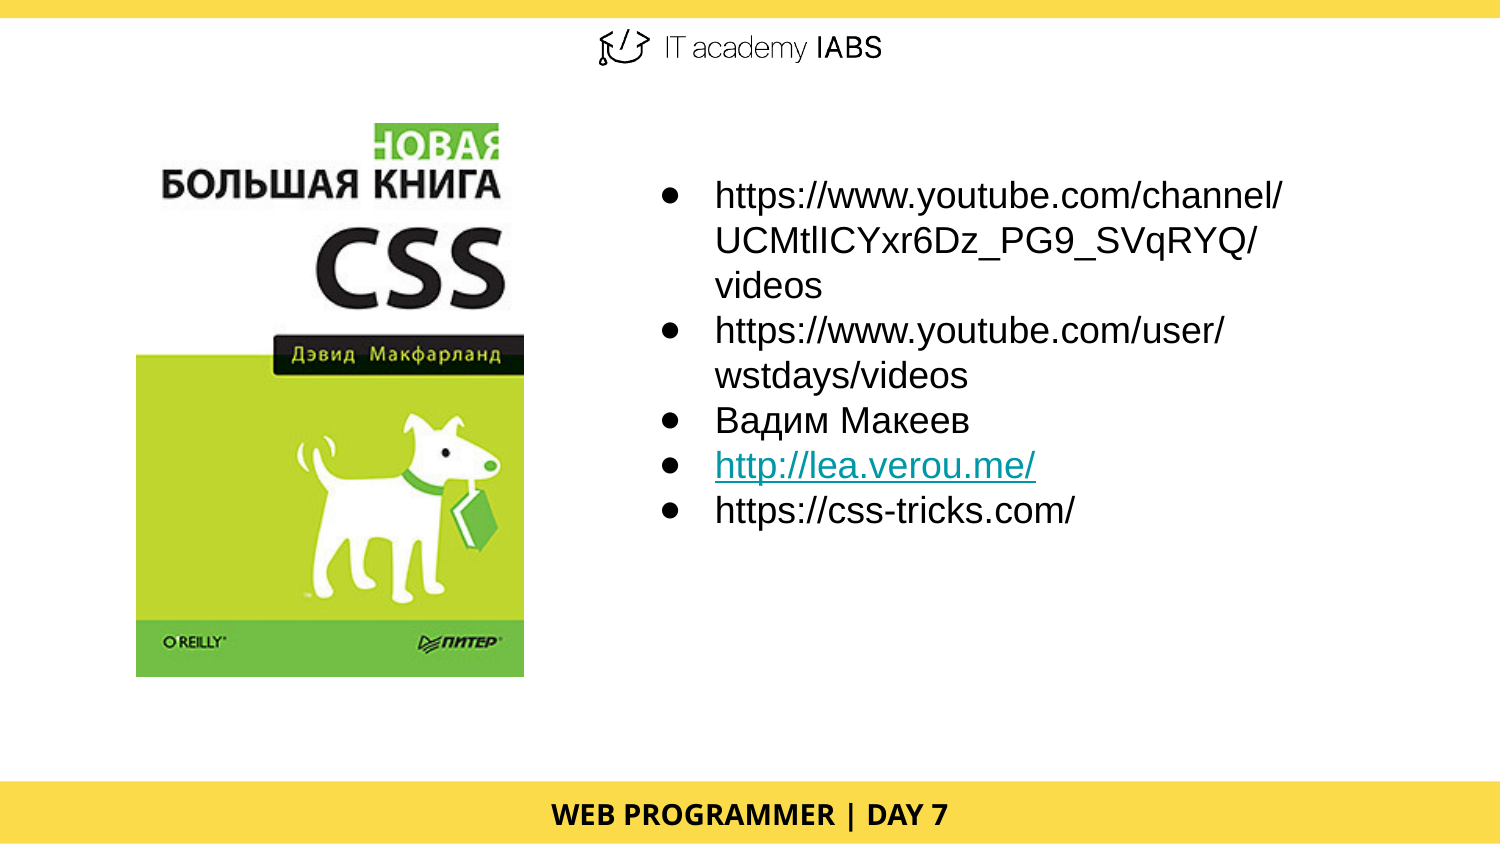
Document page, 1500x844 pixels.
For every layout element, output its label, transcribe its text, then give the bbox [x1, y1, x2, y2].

picture [135, 122, 524, 677]
text_box [0, 0, 1500, 19]
text_box WEB PROGRAMMER | DAY 7 [340, 781, 1160, 844]
picture [591, 18, 887, 71]
text_box [0, 781, 340, 844]
text_box https://www.youtube.com/channel/UCMtlICYxr6Dz_PG9_SVqRYQ/videos https://www.youtube.com/user/wstdays/videos Вадим Макеев http://lea.verou.me/ https://css-tricks.com/ [625, 110, 1375, 704]
text_box [1160, 781, 1500, 844]
